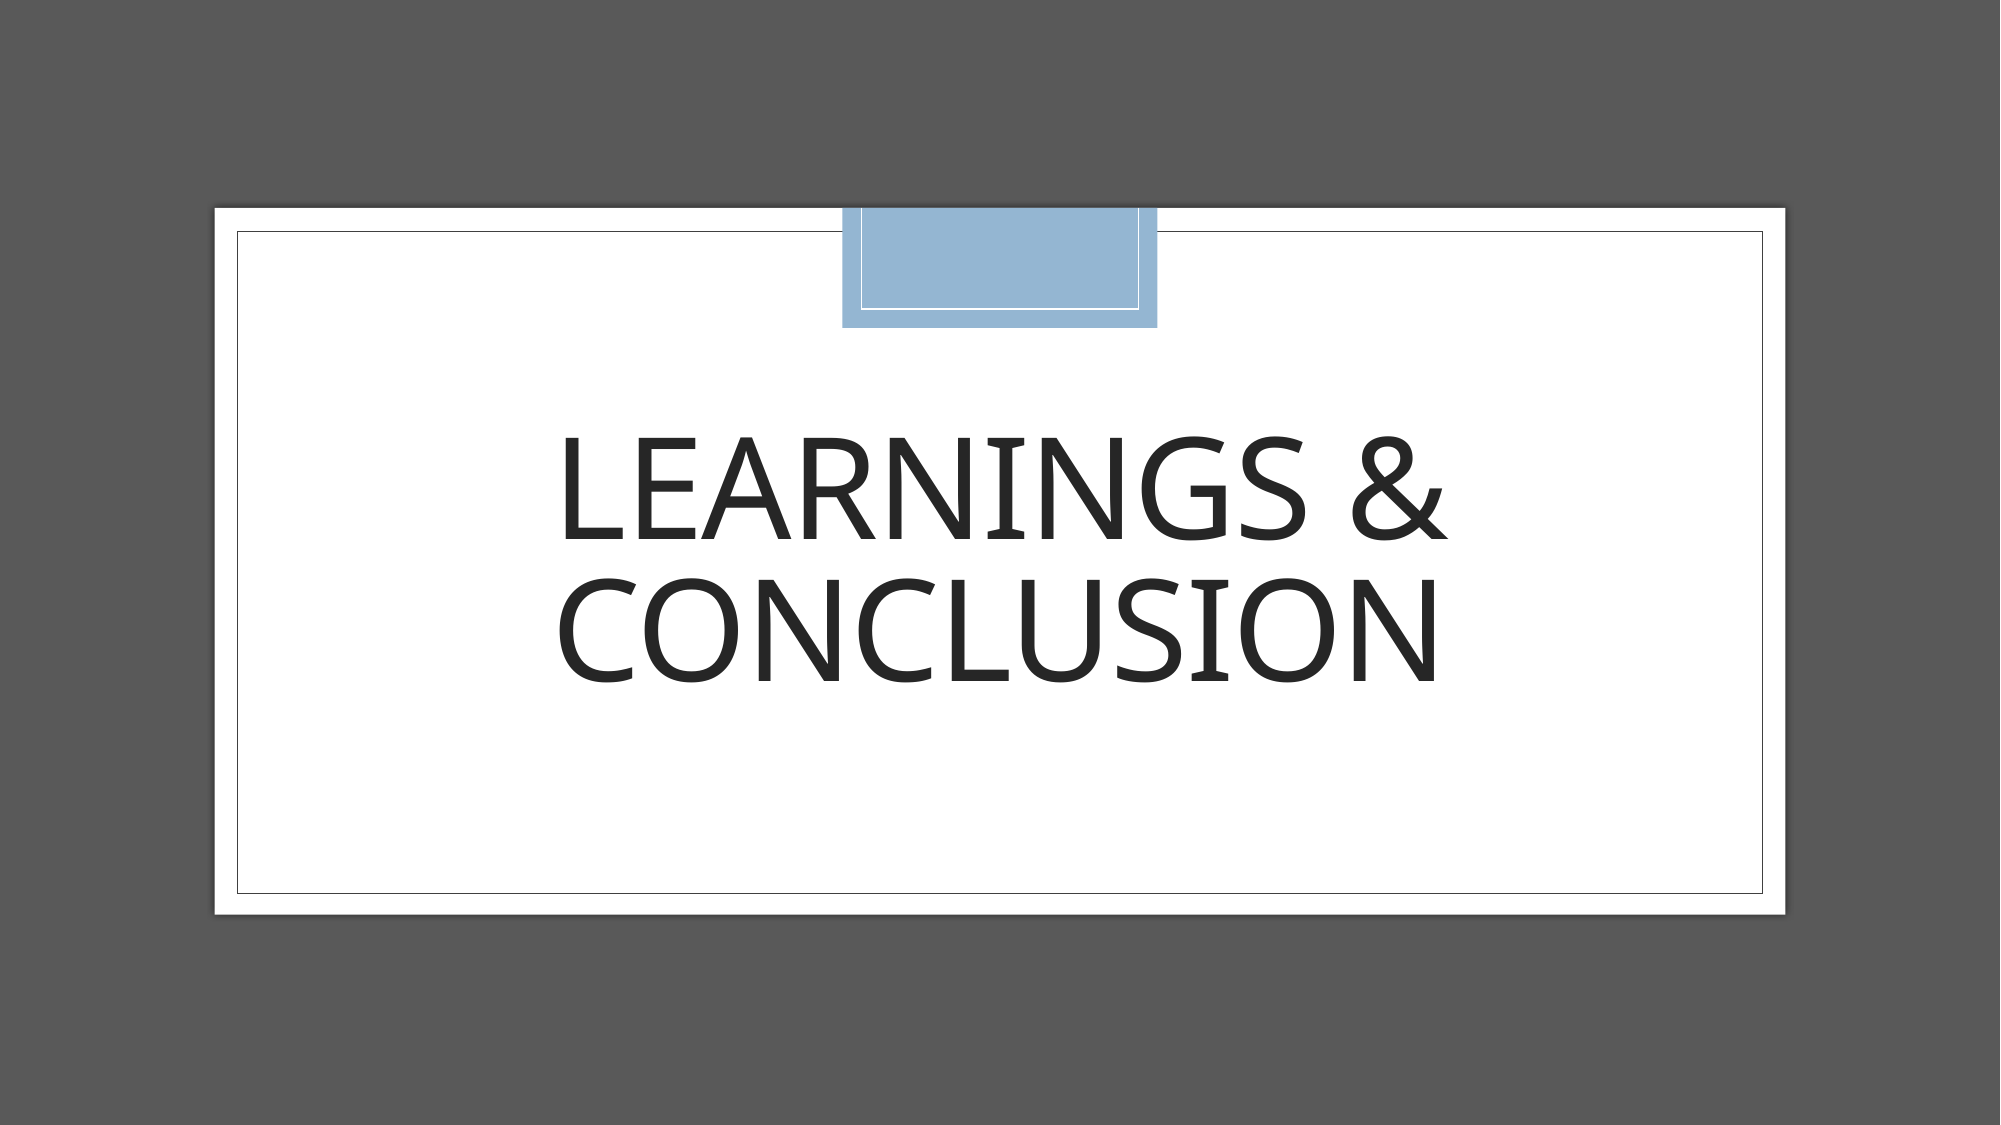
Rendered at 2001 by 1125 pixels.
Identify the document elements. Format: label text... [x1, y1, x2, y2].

title Learnings & Conclusion [267, 368, 1733, 769]
